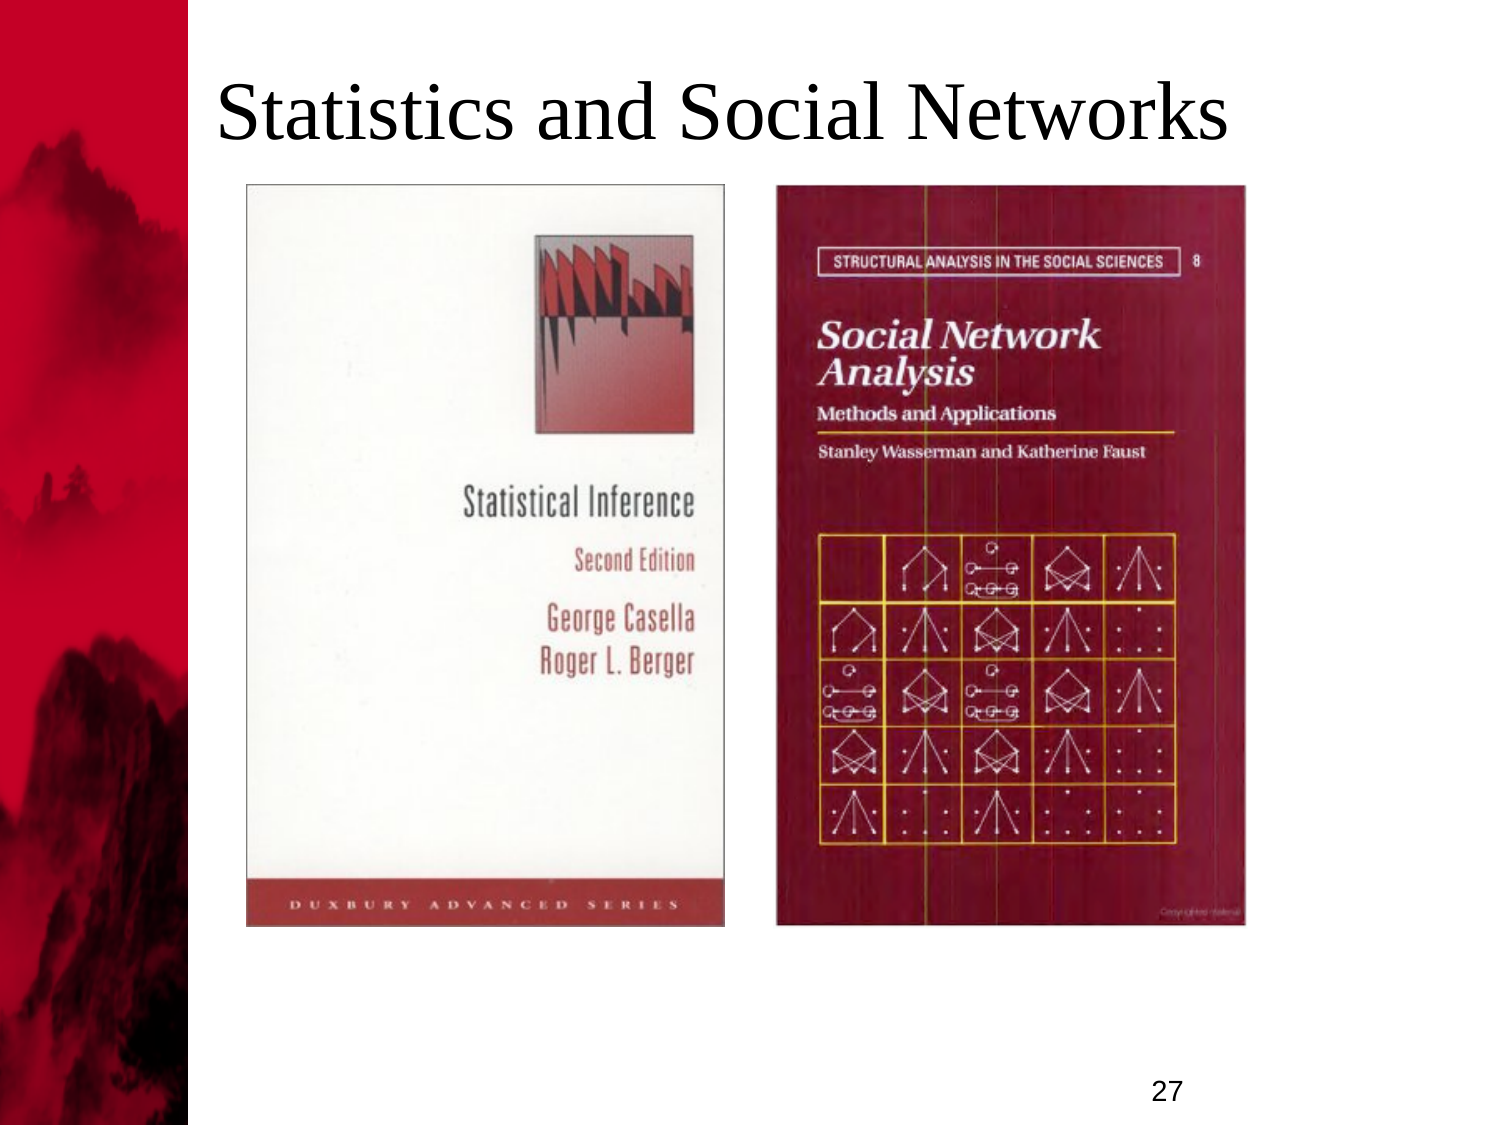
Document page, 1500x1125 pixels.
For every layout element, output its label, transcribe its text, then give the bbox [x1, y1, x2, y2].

picture [246, 184, 726, 927]
picture [0, 0, 188, 1125]
title Statistics and Social Networks [199, 12, 1485, 201]
picture [773, 184, 1248, 929]
slide_number 27 [1136, 1065, 1487, 1125]
